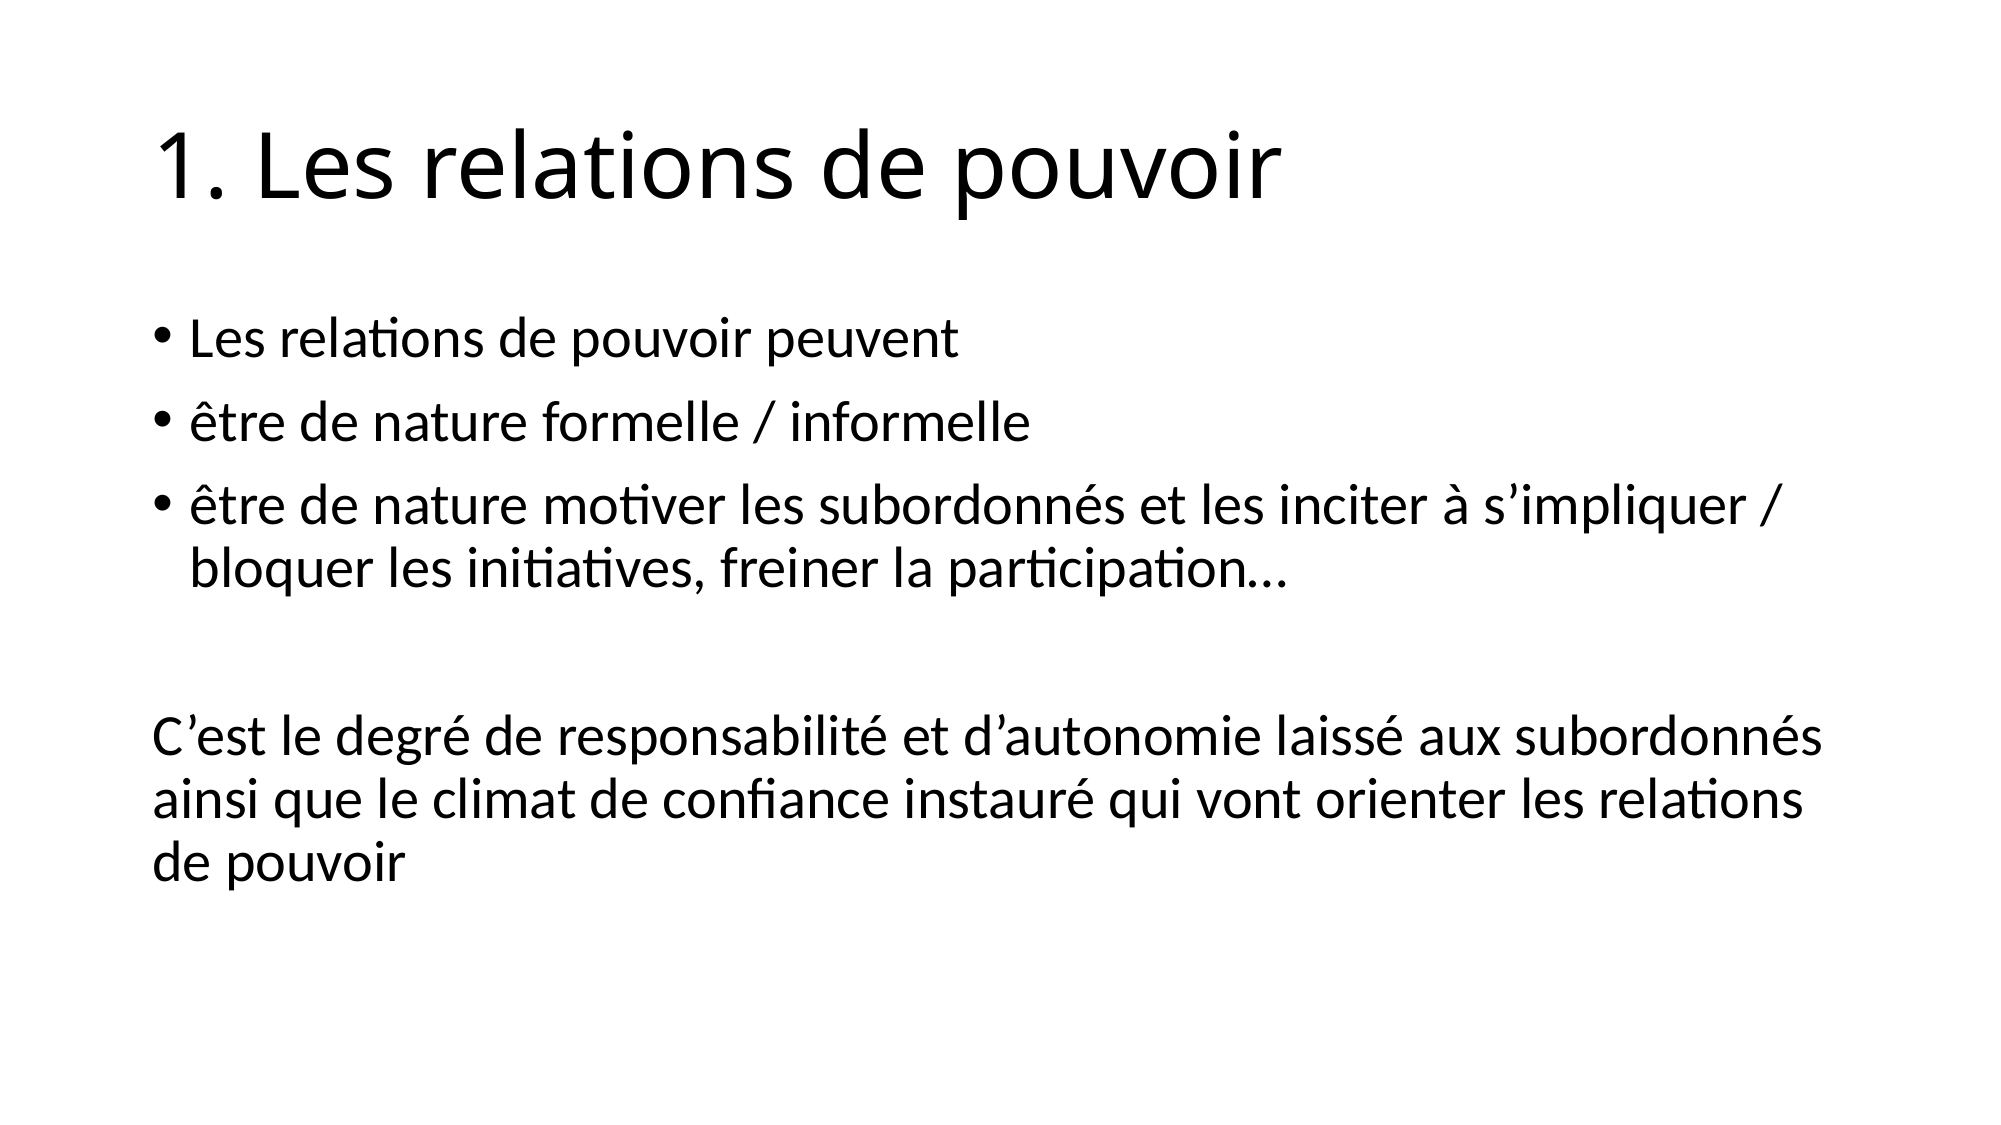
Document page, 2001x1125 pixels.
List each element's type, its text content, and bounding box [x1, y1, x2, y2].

title 1. Les relations de pouvoir [137, 59, 1863, 278]
list Les relations de pouvoir peuvent être de nature formelle / informelle être de nature motiver les subordonnés et les inciter à s’impliquer / bloquer les initiatives, freiner la participation… C’est le degré de responsabilité et d’autonomie laissé aux subordonnés ainsi que le climat de confiance instauré qui vont orienter les relations de pouvoir [137, 299, 1863, 1014]
